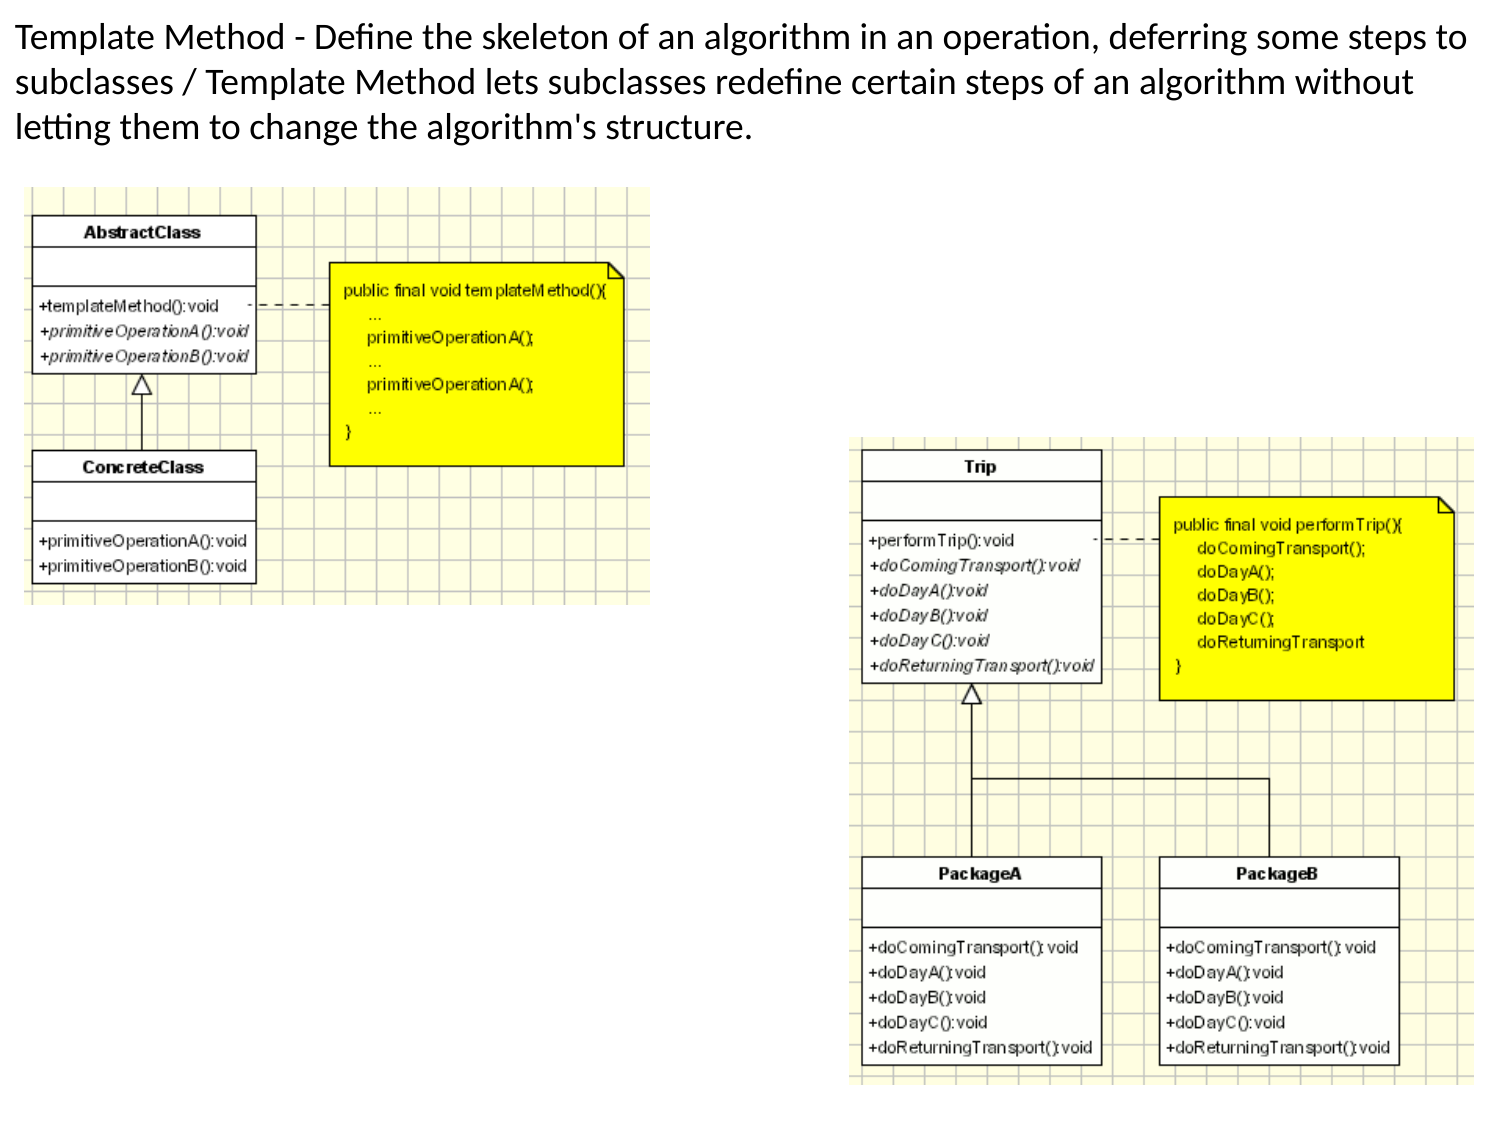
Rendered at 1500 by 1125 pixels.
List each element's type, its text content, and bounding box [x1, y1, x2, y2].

text_box Template Method - Define the skeleton of an algorithm in an operation, deferring some steps to subclasses / Template Method lets subclasses redefine certain steps of an algorithm without letting them to change the algorithm's structure. [0, 4, 1500, 155]
picture [24, 187, 651, 605]
picture [849, 437, 1474, 1085]
